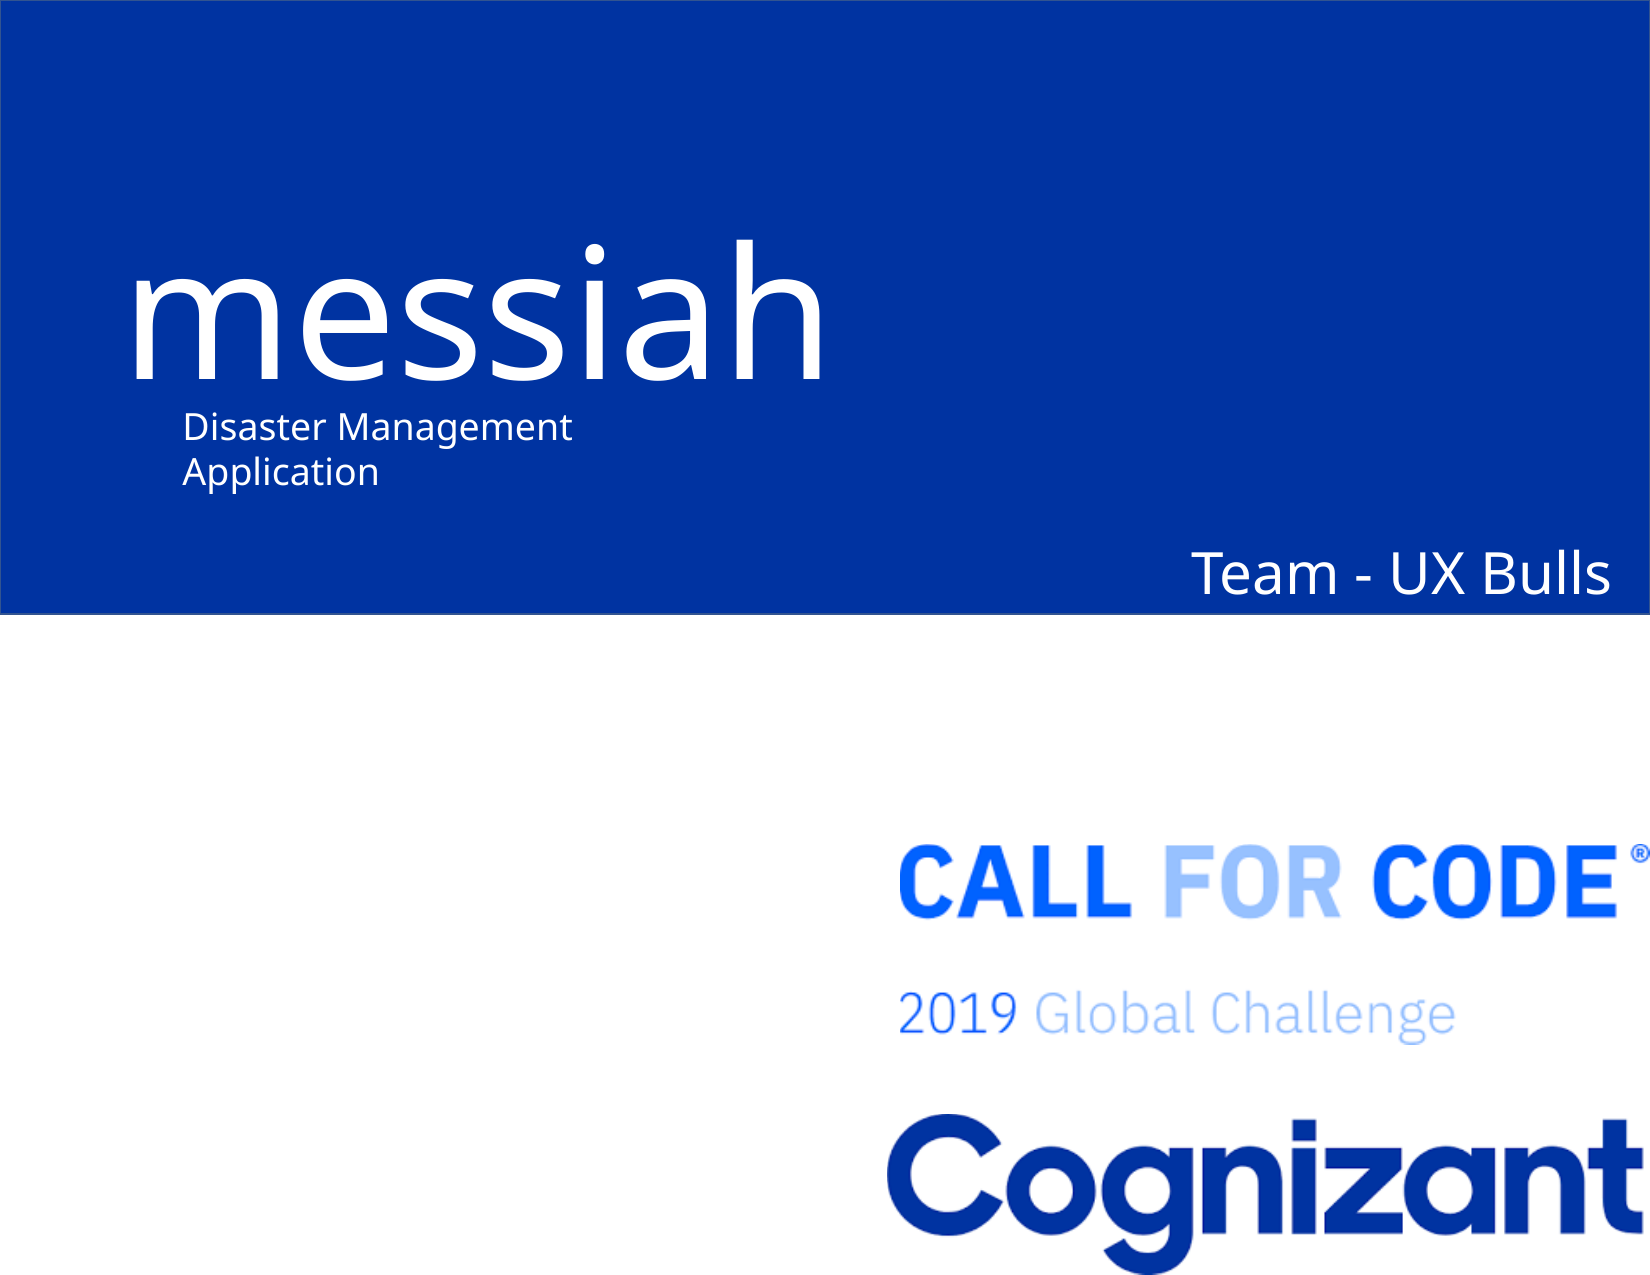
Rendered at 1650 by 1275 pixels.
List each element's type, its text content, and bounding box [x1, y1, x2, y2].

picture [900, 844, 1650, 1046]
text_box messiah [63, 188, 894, 424]
text_box [0, 0, 1650, 615]
text_box Disaster Management Application [167, 395, 790, 501]
text_box Team - UX Bulls [1153, 528, 1650, 614]
picture [887, 1114, 1650, 1275]
